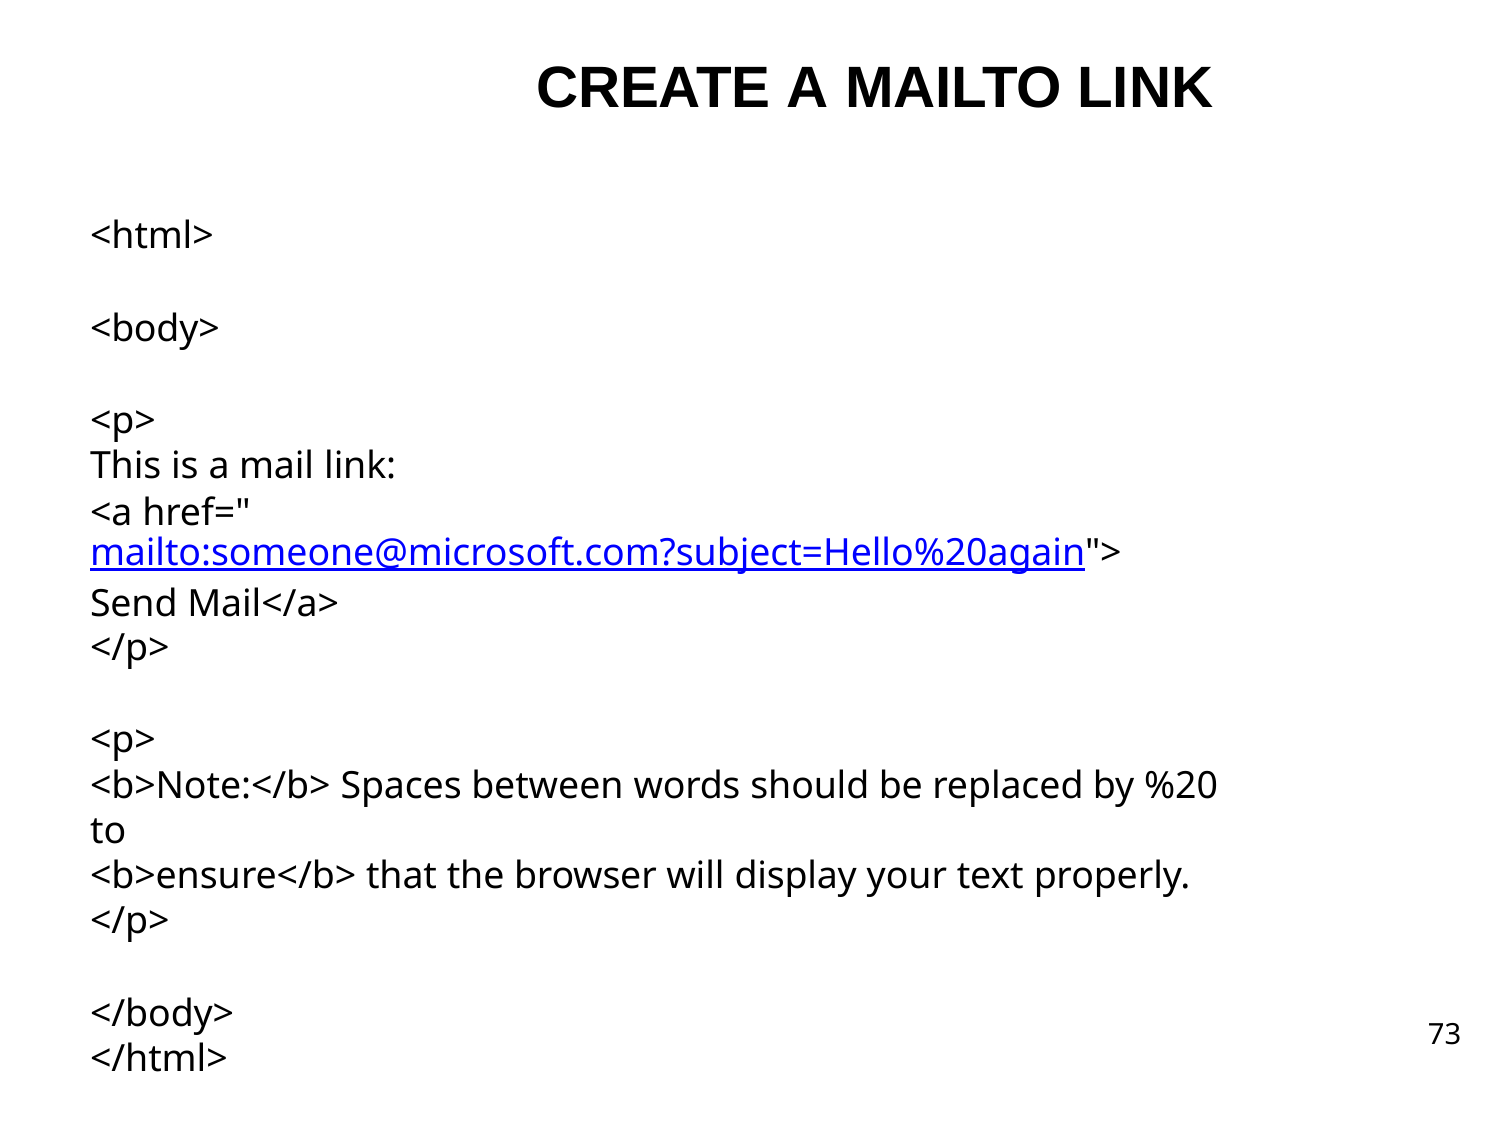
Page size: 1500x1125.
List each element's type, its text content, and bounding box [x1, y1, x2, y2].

text_box 73 [1421, 1020, 1467, 1056]
title CREATE A MAILTO LINK [534, 46, 1228, 209]
text_box <html> <body> <p> This is a mail link: <a href="mailto:someone@microsoft.com?subject=Hello%20again"> Send Mail</a> </p> <p> <b>Note:</b> Spaces between words should be replaced by %20 to <b>ensure</b> that the browser will display your text properly. </p> </body> </html> [87, 209, 1229, 1080]
